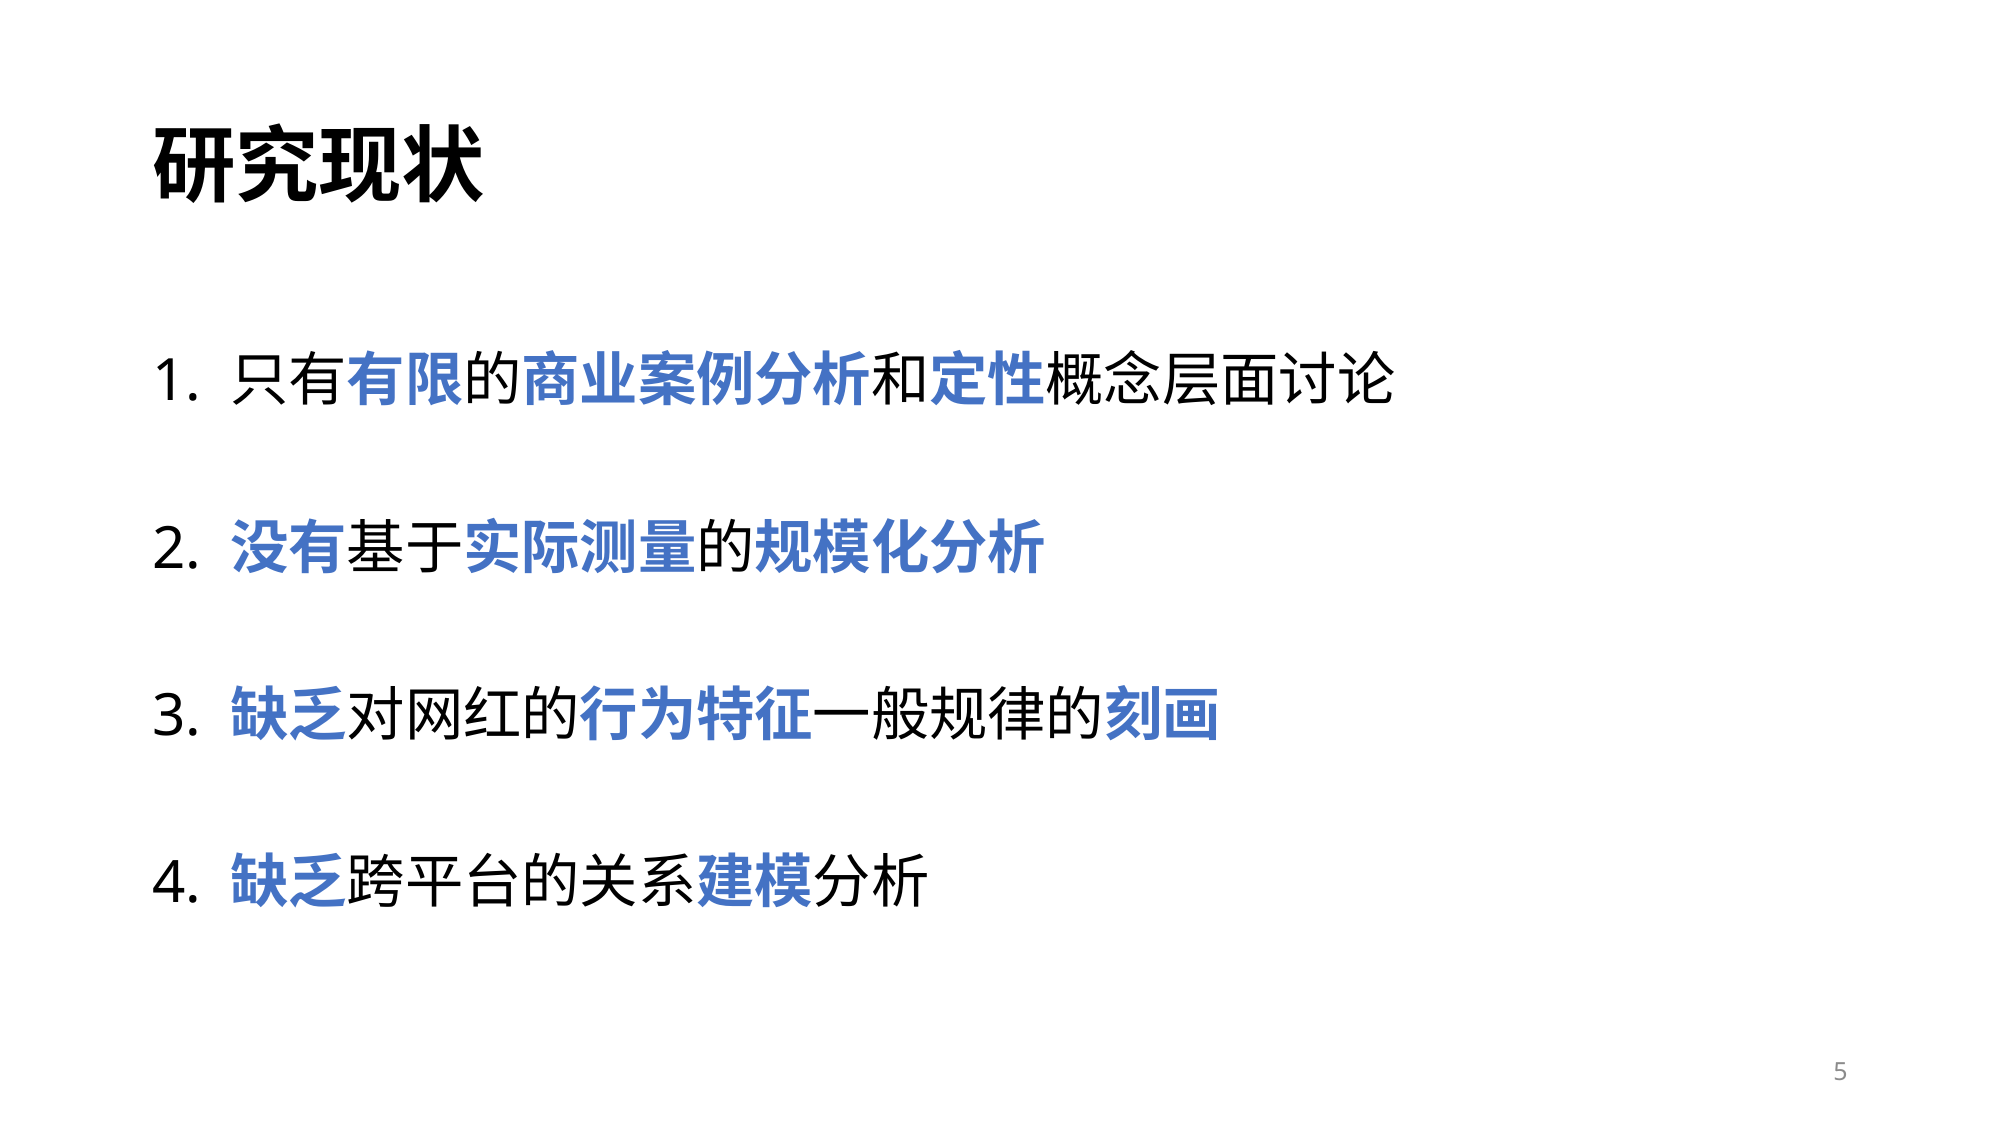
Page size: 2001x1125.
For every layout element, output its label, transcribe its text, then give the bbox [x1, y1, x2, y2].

list 1. 只有有限的商业案例分析和定性概念层面讨论 2. 没有基于实际测量的规模化分析 3. 缺乏对网红的行为特征一般规律的刻画 4. 缺乏跨平台的关系建模分析 [137, 342, 1863, 1031]
slide_number 5 [1412, 1042, 1863, 1103]
title 研究现状 [137, 59, 1863, 278]
